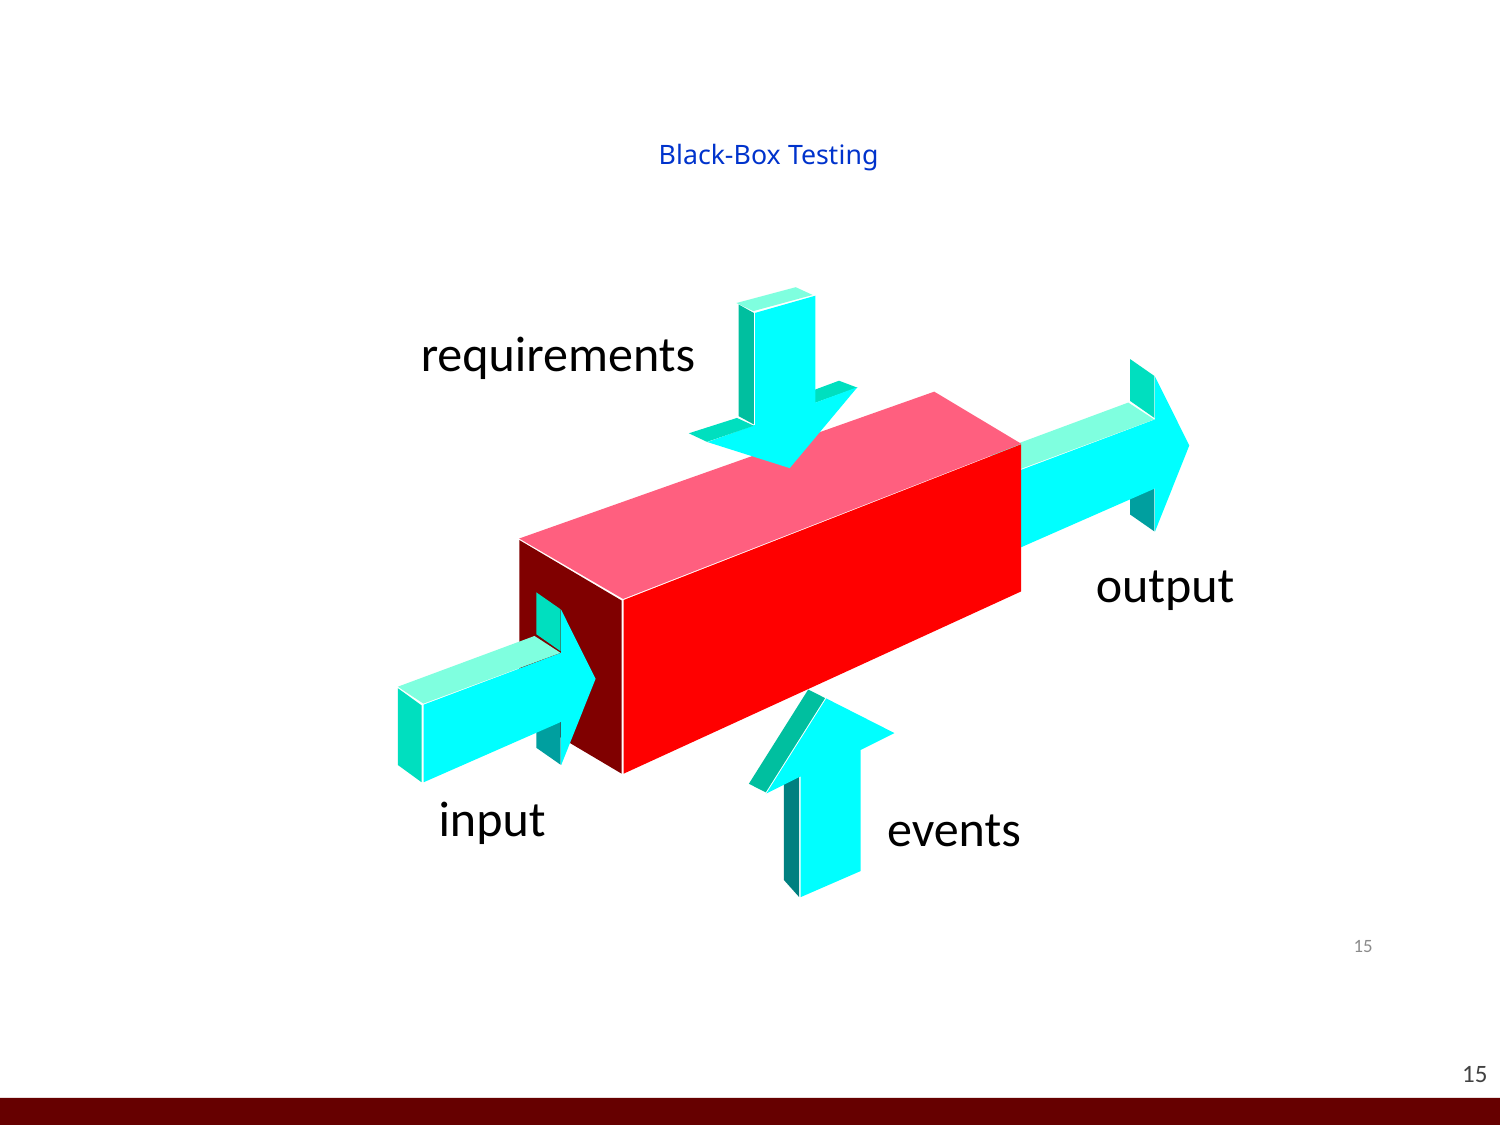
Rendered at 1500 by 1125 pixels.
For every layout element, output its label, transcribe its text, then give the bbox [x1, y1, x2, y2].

text_box requirements [406, 314, 688, 389]
text_box output [1081, 545, 1250, 620]
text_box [397, 592, 596, 783]
title Black-Box Testing [270, 133, 1267, 178]
text_box events [895, 789, 1036, 864]
text_box [766, 287, 813, 295]
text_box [748, 774, 895, 898]
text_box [519, 391, 1022, 774]
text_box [991, 359, 1190, 550]
slide_number 15 [1074, 911, 1388, 978]
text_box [688, 295, 858, 469]
text_box input [423, 783, 561, 854]
